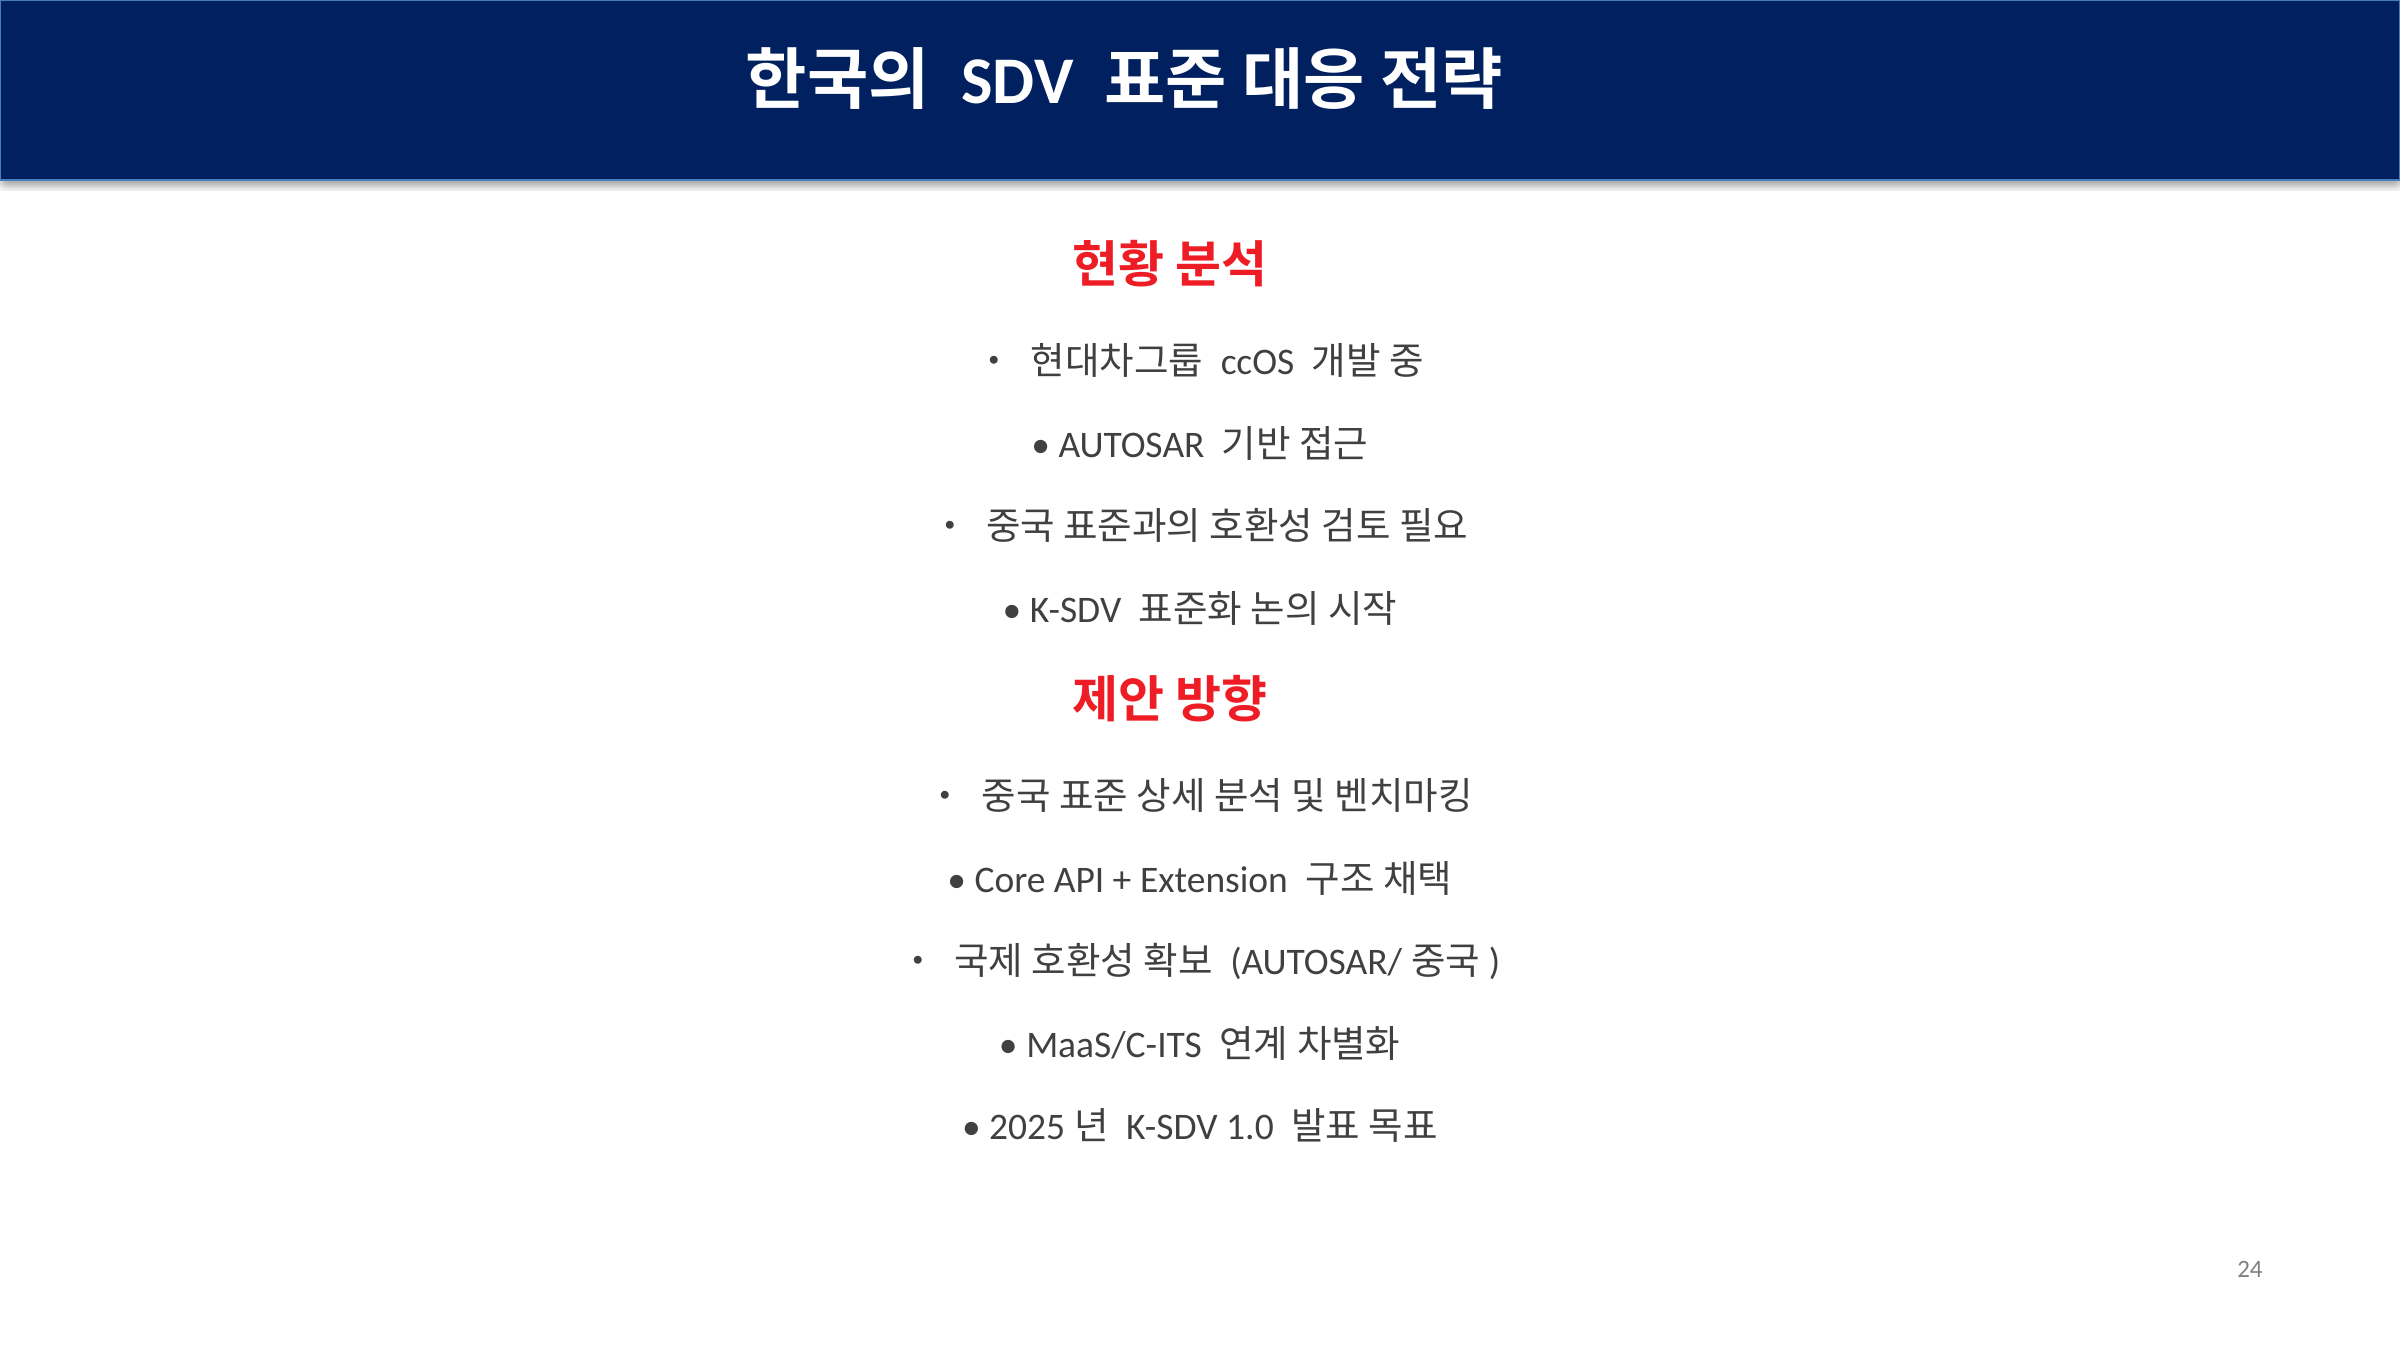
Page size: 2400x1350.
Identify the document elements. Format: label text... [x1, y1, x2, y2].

text_box • 국제 호환성 확보 (AUTOSAR/중국) [884, 929, 1516, 990]
text_box • AUTOSAR 기반 접근 [1016, 412, 1384, 473]
text_box • 중국 표준과의 호환성 검토 필요 [916, 494, 1484, 555]
text_box 현황 분석 [1057, 224, 1283, 300]
text_box • 2025년 K-SDV 1.0 발표 목표 [947, 1094, 1453, 1155]
text_box 제안 방향 [1057, 659, 1283, 735]
text_box • Core API + Extension 구조 채택 [932, 847, 1468, 908]
text_box 24 [2222, 1245, 2278, 1290]
text_box • K-SDV 표준화 논의 시작 [987, 577, 1413, 638]
text_box • MaaS/C-ITS 연계 차별화 [984, 1012, 1416, 1073]
text_box • 현대차그룹 ccOS 개발 중 [961, 329, 1439, 390]
text_box [0, 0, 2400, 181]
text_box 한국의 SDV 표준 대응 전략 [730, 29, 1519, 125]
text_box • 중국 표준 상세 분석 및 벤치마킹 [912, 764, 1488, 825]
